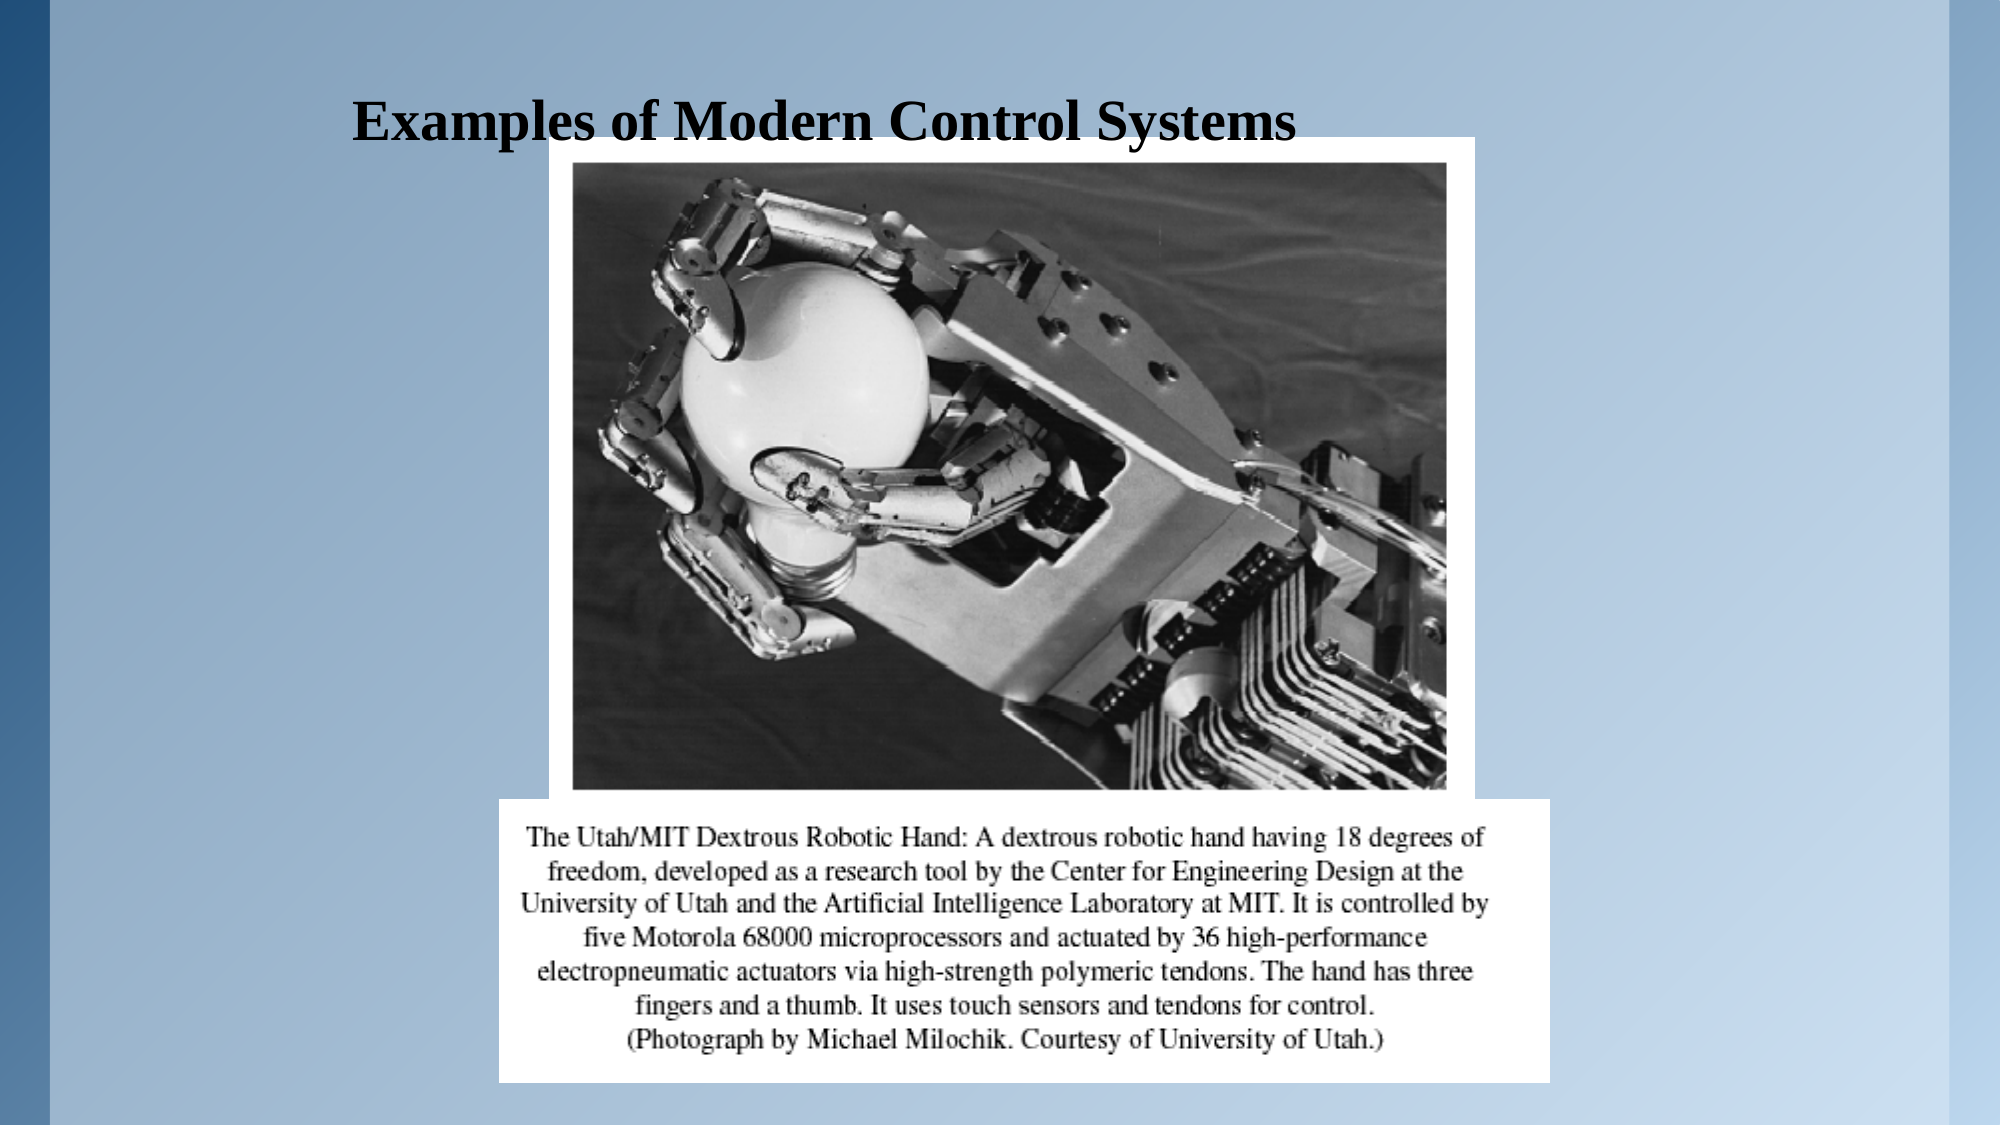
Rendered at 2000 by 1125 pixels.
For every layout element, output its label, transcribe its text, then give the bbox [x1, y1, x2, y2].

text_box Examples of Modern Control Systems [338, 75, 1313, 160]
picture [499, 137, 1550, 1084]
